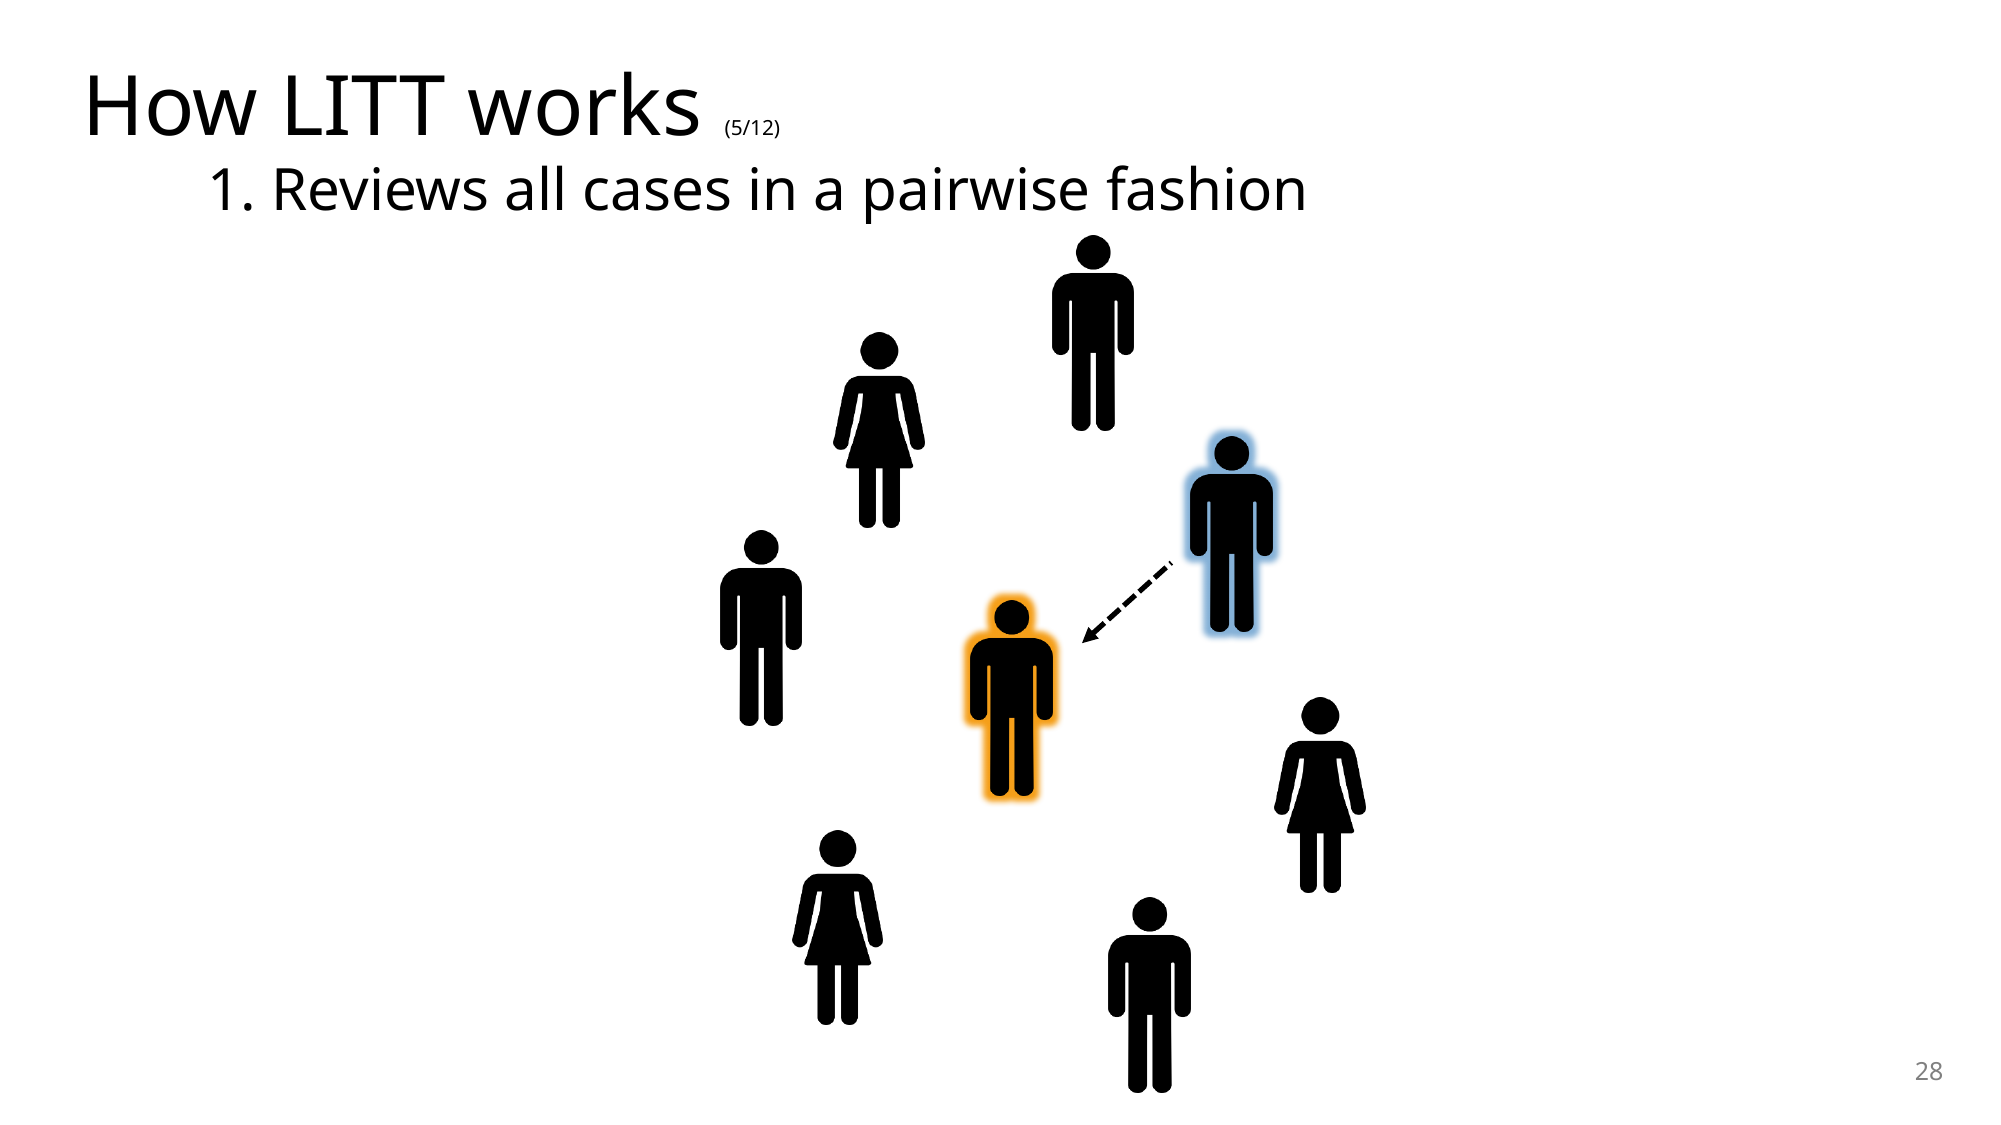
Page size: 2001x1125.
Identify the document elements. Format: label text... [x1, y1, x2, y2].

title How LITT works (5/12) [67, 0, 1793, 218]
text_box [719, 235, 1366, 1093]
text_box 1. Reviews all cases in a pairwise fashion [192, 145, 1329, 230]
slide_number 28 [1508, 1042, 1959, 1103]
